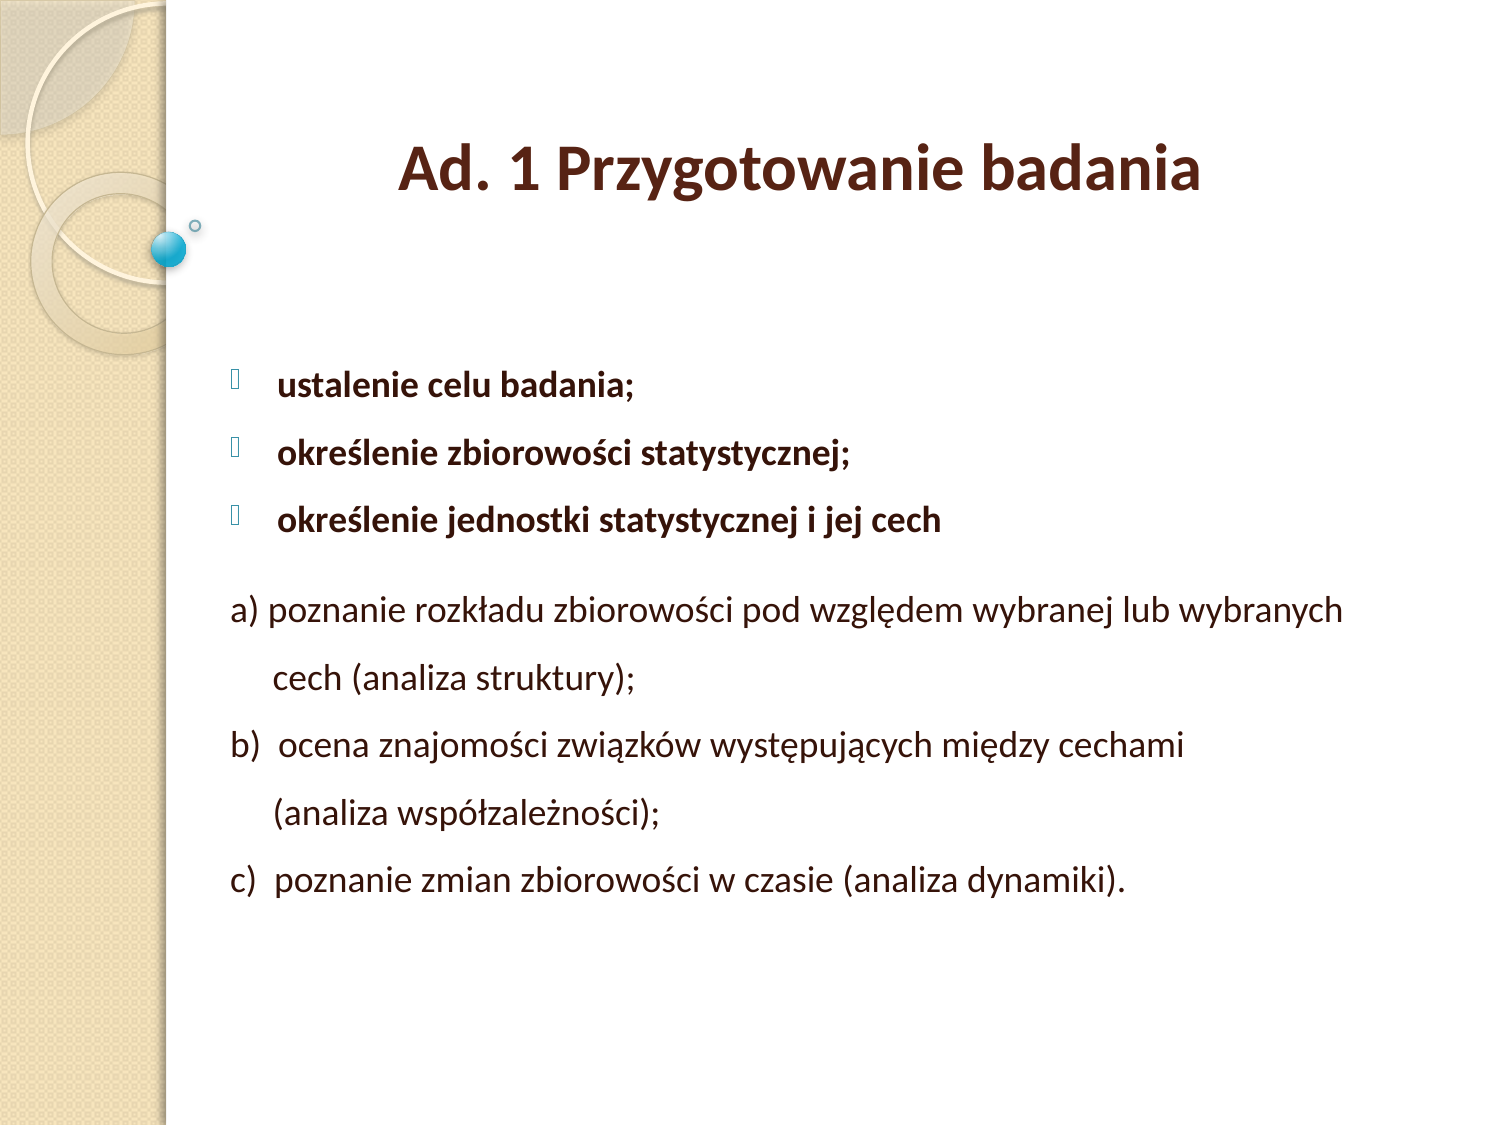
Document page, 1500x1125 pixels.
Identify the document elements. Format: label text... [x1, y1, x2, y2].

subtitle ustalenie celu badania; określenie zbiorowości statystycznej; określenie jednostki statystycznej i jej cech a) poznanie rozkładu zbiorowości pod względem wybranej lub wybranych cech (analiza struktury); b) ocena znajomości związków występujących między cechami (analiza współzależności); c) poznanie zmian zbiorowości w czasie (analiza dynamiki). [210, 292, 1404, 1026]
text_box Ad. 1 Przygotowanie badania [173, 54, 1428, 211]
